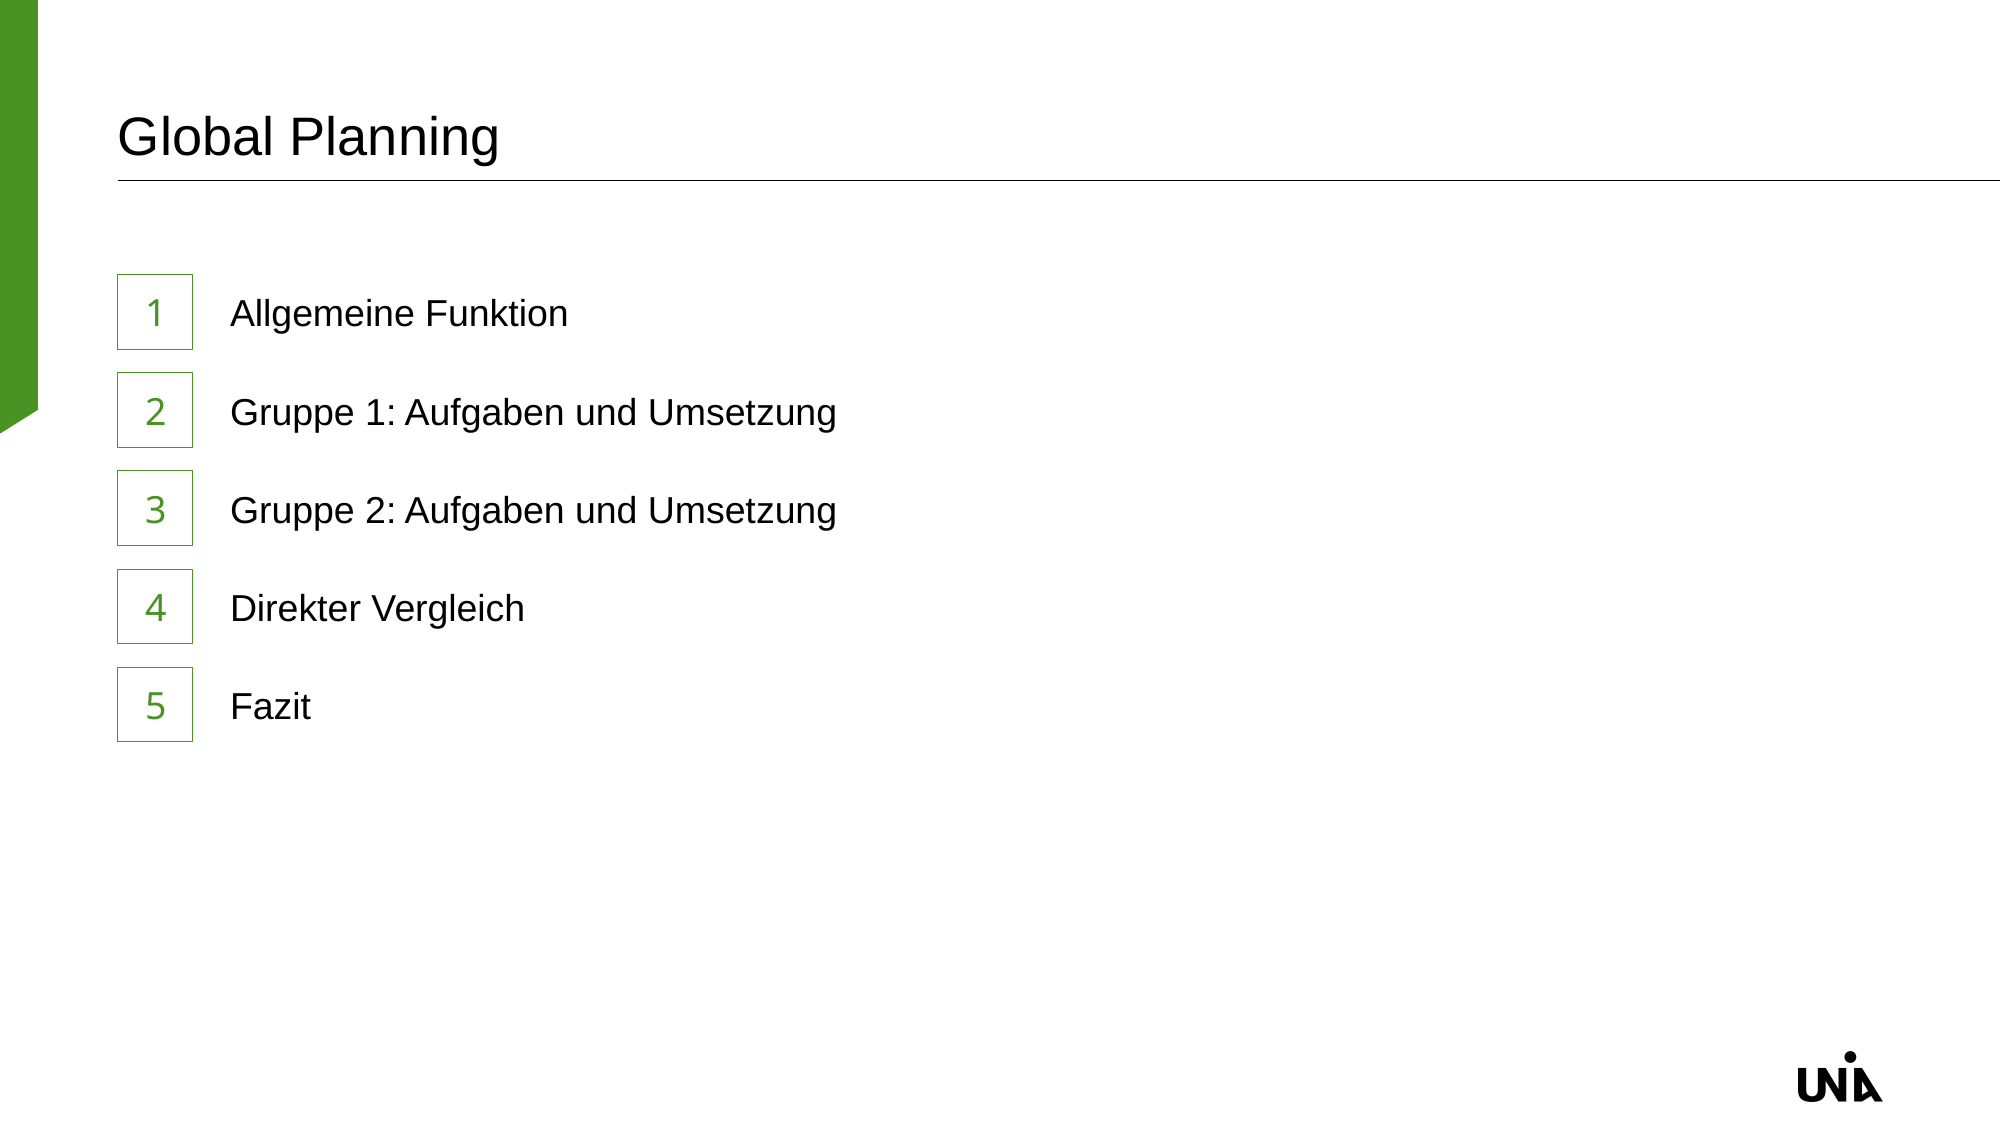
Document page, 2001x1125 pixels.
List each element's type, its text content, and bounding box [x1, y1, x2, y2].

title Global Planning [117, 0, 1882, 167]
list Fazit [227, 667, 1882, 742]
list 2 [117, 372, 193, 448]
list 5 [117, 667, 193, 742]
list 4 [117, 569, 193, 644]
list 1 [117, 274, 193, 350]
list Gruppe 2: Aufgaben und Umsetzung [227, 470, 1882, 546]
picture [1798, 1051, 1883, 1102]
list Gruppe 1: Aufgaben und Umsetzung [227, 372, 1882, 448]
list 3 [117, 470, 193, 546]
list Allgemeine Funktion [227, 274, 1882, 350]
list Direkter Vergleich [227, 569, 1882, 644]
